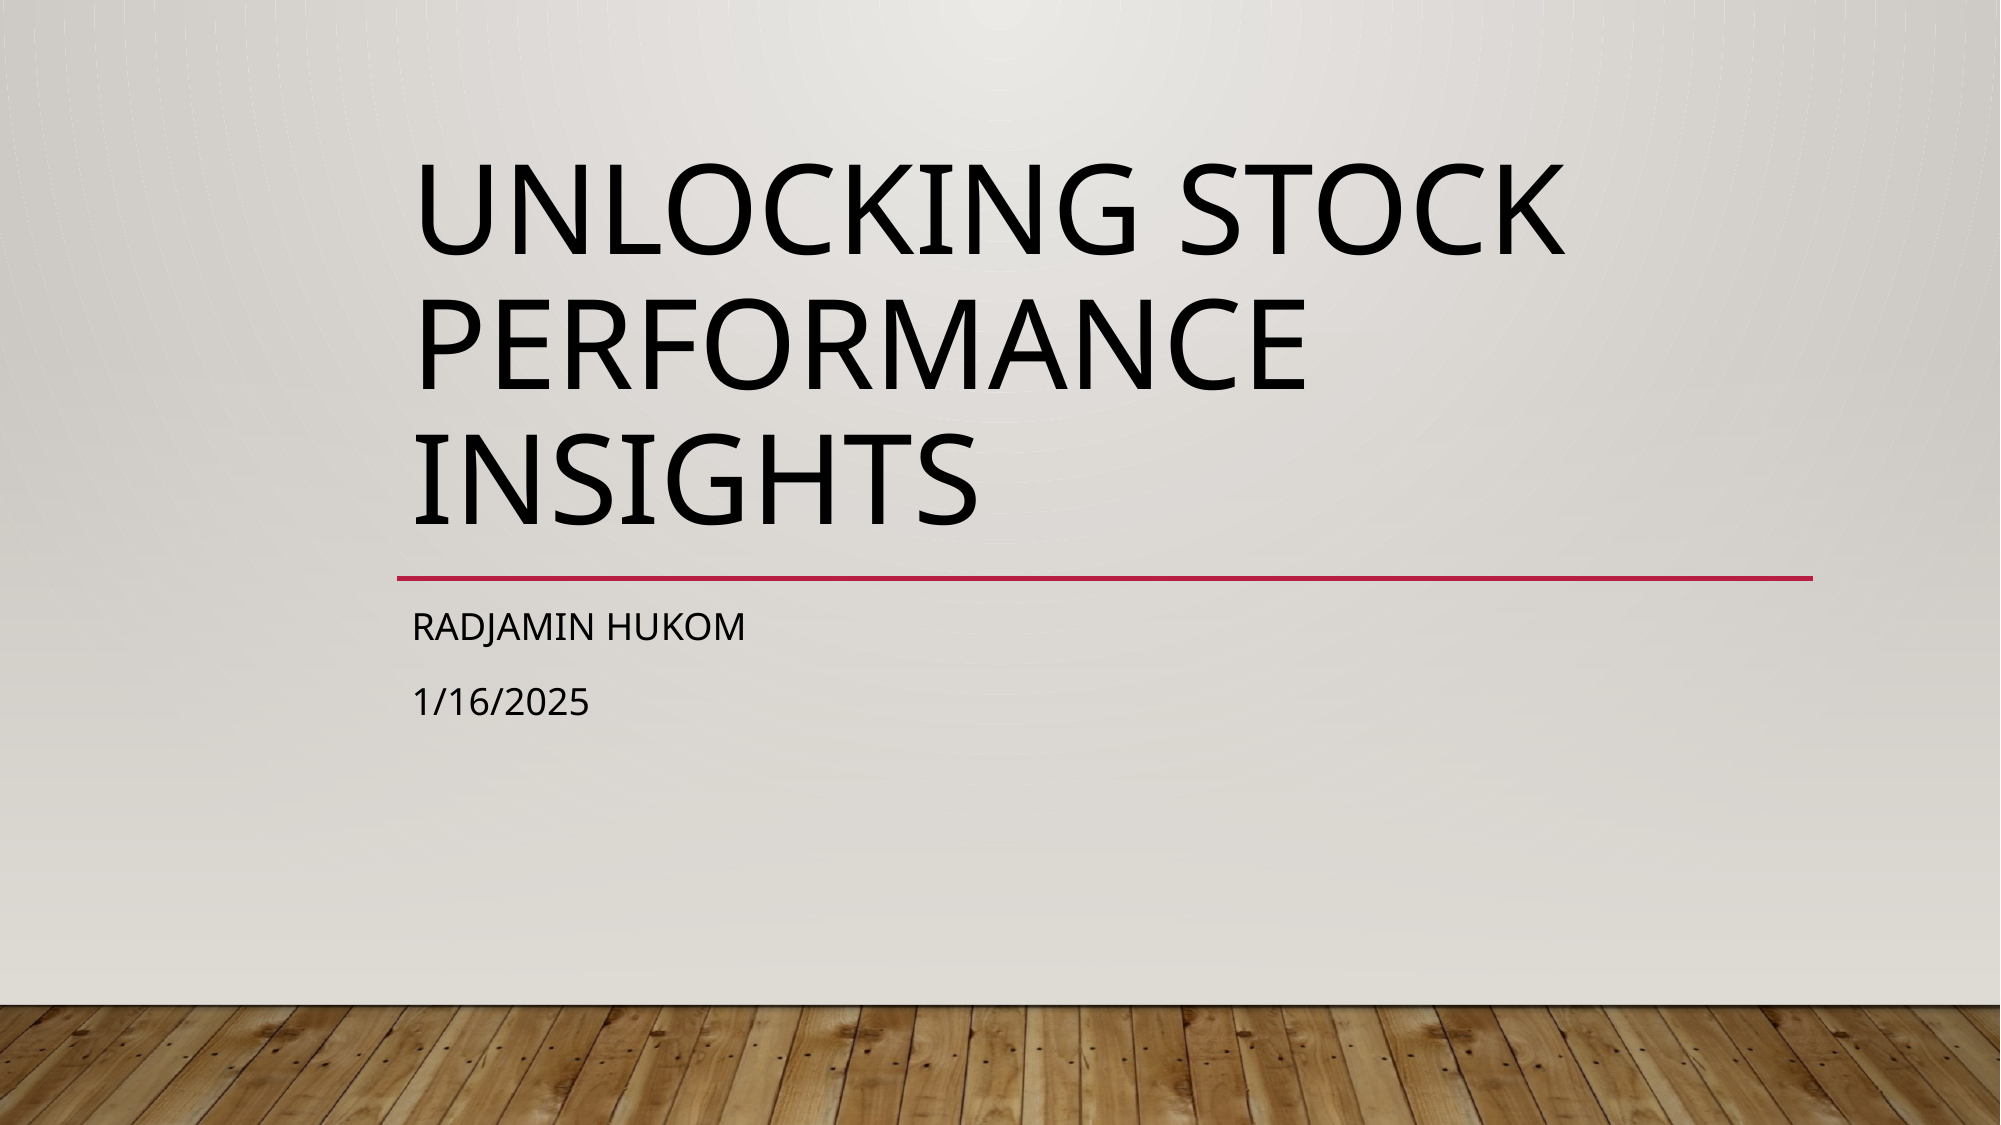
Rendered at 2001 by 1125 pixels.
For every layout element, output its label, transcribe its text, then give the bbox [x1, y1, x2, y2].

picture [0, 1005, 2000, 1125]
title Unlocking Stock Performance Insights [396, 134, 1814, 552]
subtitle Radjamin Hukom 1/16/2025 [396, 579, 1814, 740]
